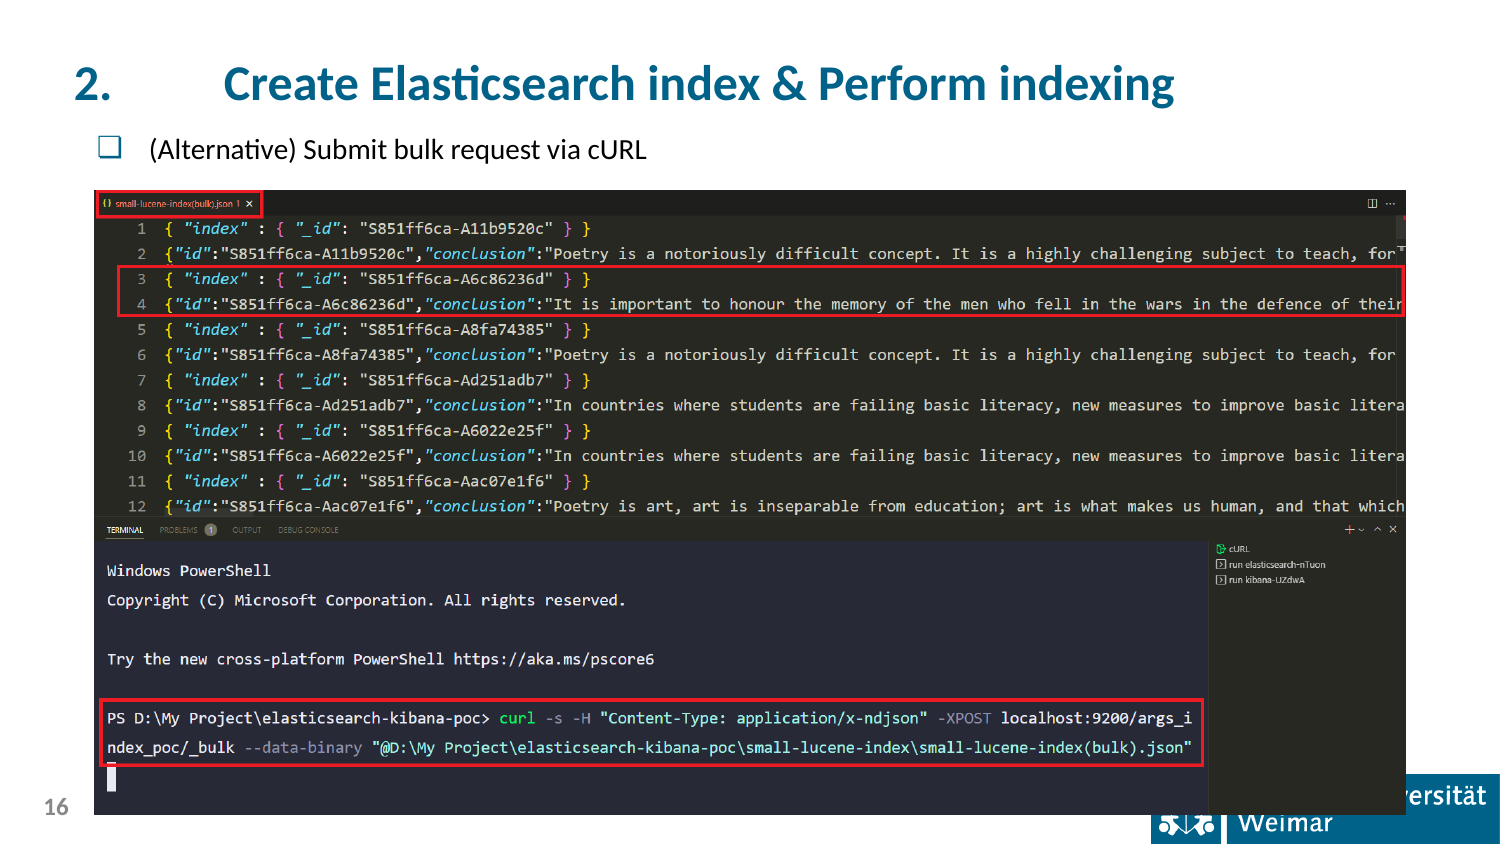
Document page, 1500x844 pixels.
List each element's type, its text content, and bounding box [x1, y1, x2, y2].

picture [1434, 791, 1443, 804]
picture [1466, 791, 1475, 804]
picture [1315, 818, 1321, 831]
picture [94, 189, 1407, 844]
picture [1294, 818, 1300, 831]
title 2. Create Elasticsearch index & Perform indexing [58, 42, 1500, 117]
list (Alternative) Submit bulk request via cURL [58, 117, 1500, 176]
slide_number ‹#› [0, 787, 113, 824]
picture [1289, 818, 1293, 831]
picture [1410, 791, 1421, 804]
picture [1426, 791, 1431, 804]
picture [1267, 820, 1276, 830]
picture [1478, 787, 1485, 804]
picture [1453, 787, 1461, 804]
picture [1302, 818, 1306, 831]
